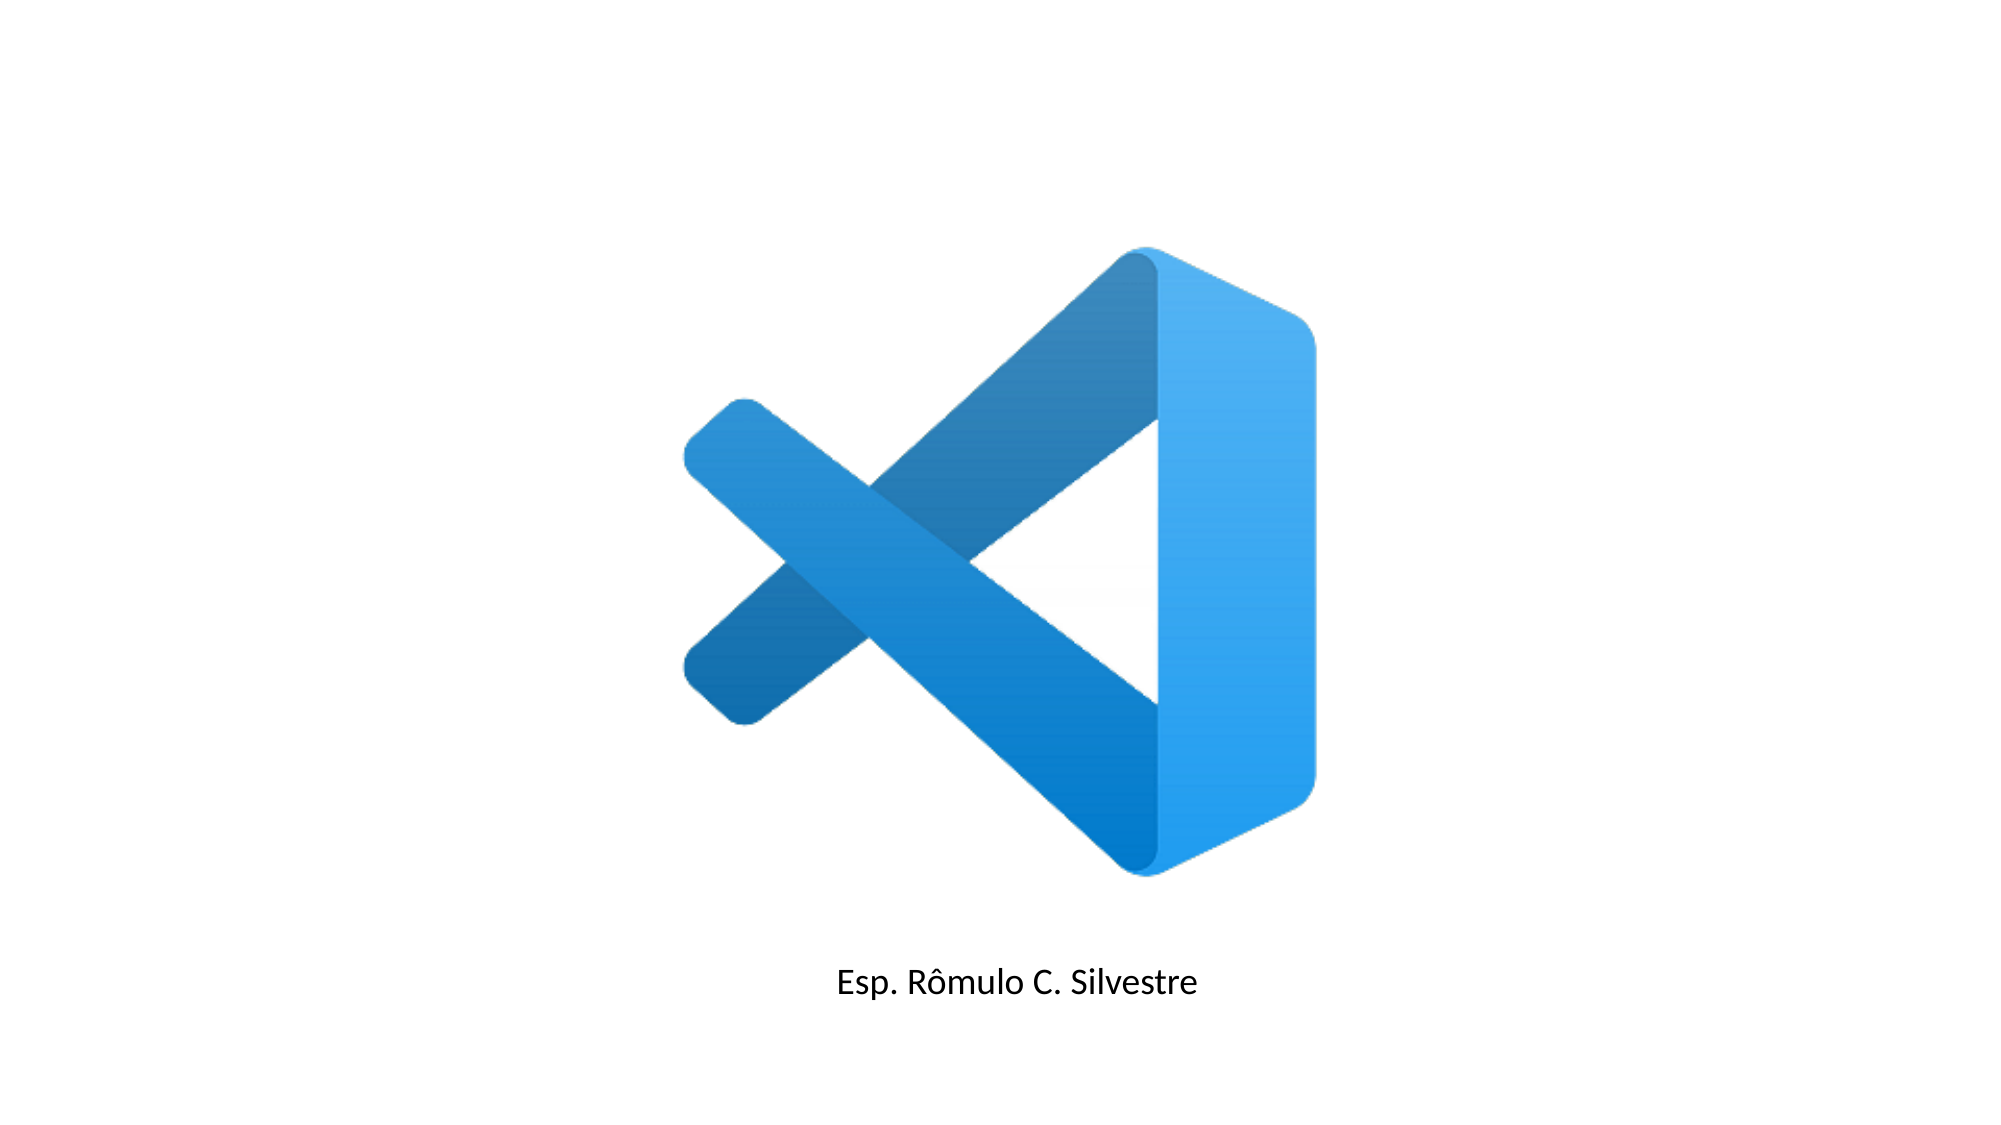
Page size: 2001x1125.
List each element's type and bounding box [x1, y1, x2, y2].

picture [466, 29, 1534, 1096]
